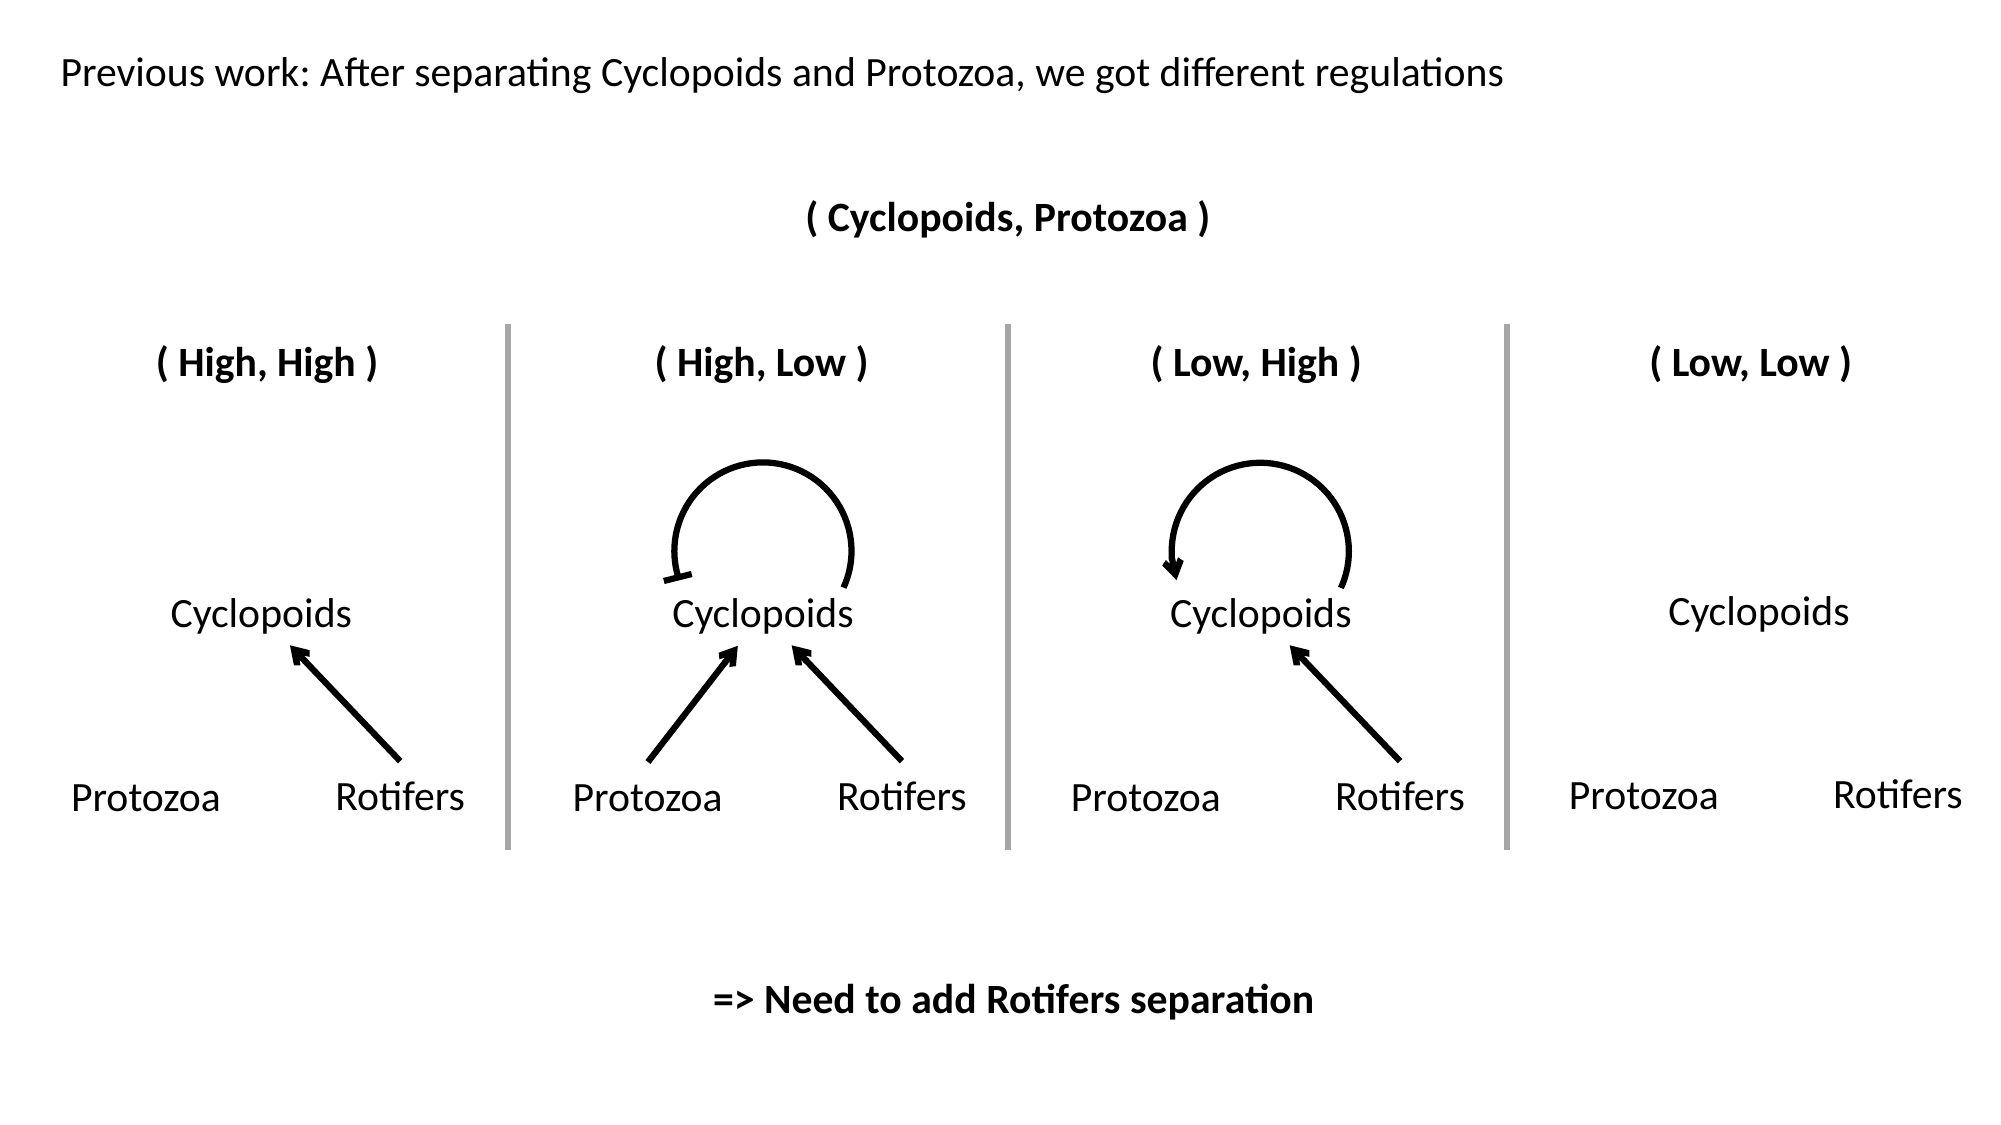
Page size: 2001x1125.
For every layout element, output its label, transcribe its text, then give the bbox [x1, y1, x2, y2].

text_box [46, 577, 488, 828]
text_box ( Cyclopoids, Protozoa ) [790, 181, 1226, 247]
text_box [1544, 576, 1986, 826]
text_box => Need to add Rotifers separation [698, 964, 1330, 1030]
text_box Previous work: After separating Cyclopoids and Protozoa, we got different regulations [45, 37, 1520, 102]
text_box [548, 462, 990, 828]
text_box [1046, 462, 1488, 828]
text_box ( Low, Low ) [1634, 327, 1867, 393]
text_box ( High, Low ) [639, 327, 884, 393]
text_box ( Low, High ) [1135, 327, 1377, 393]
text_box ( High, High ) [141, 327, 394, 393]
